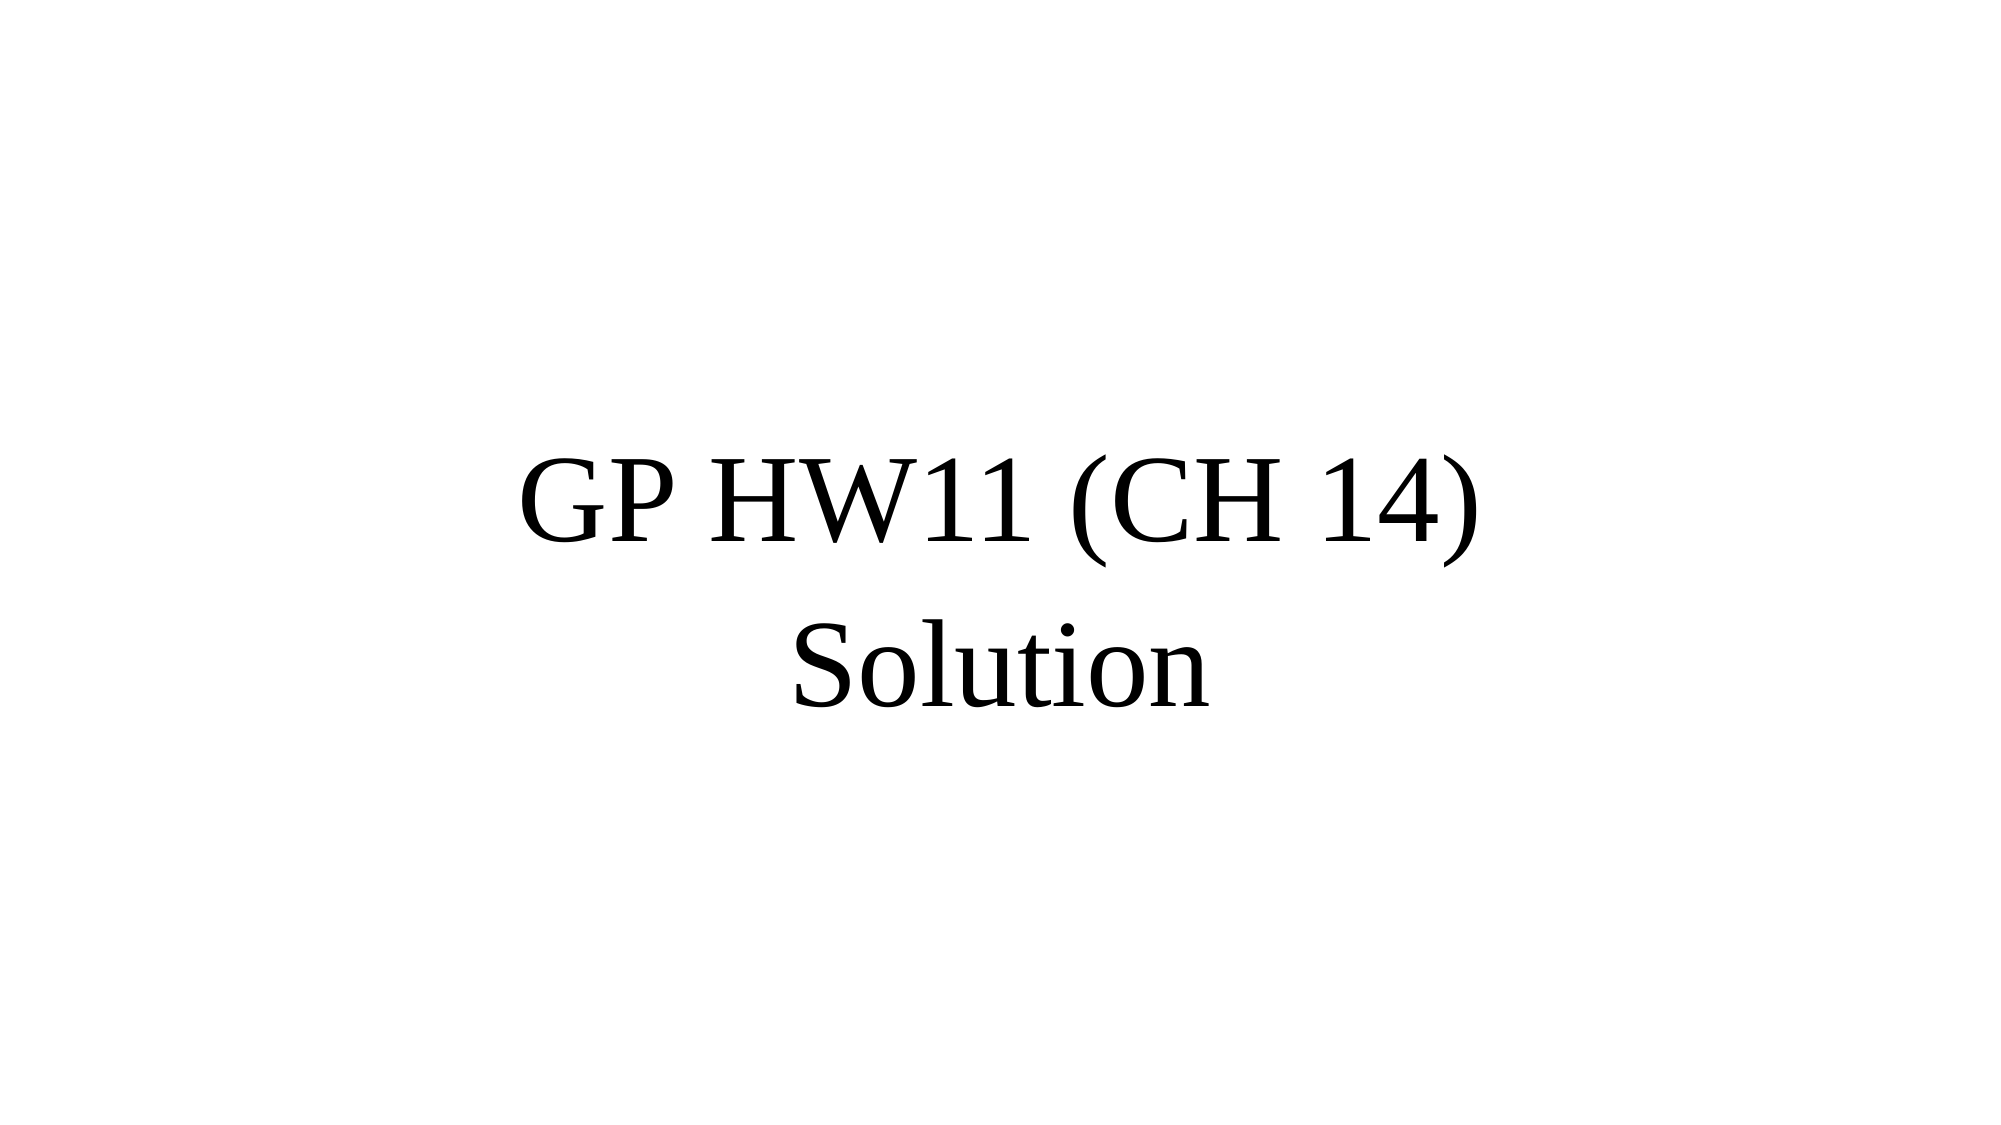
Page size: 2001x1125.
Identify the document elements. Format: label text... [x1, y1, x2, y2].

title GP HW11 (CH 14) [249, 184, 1750, 576]
subtitle Solution [249, 590, 1750, 863]
